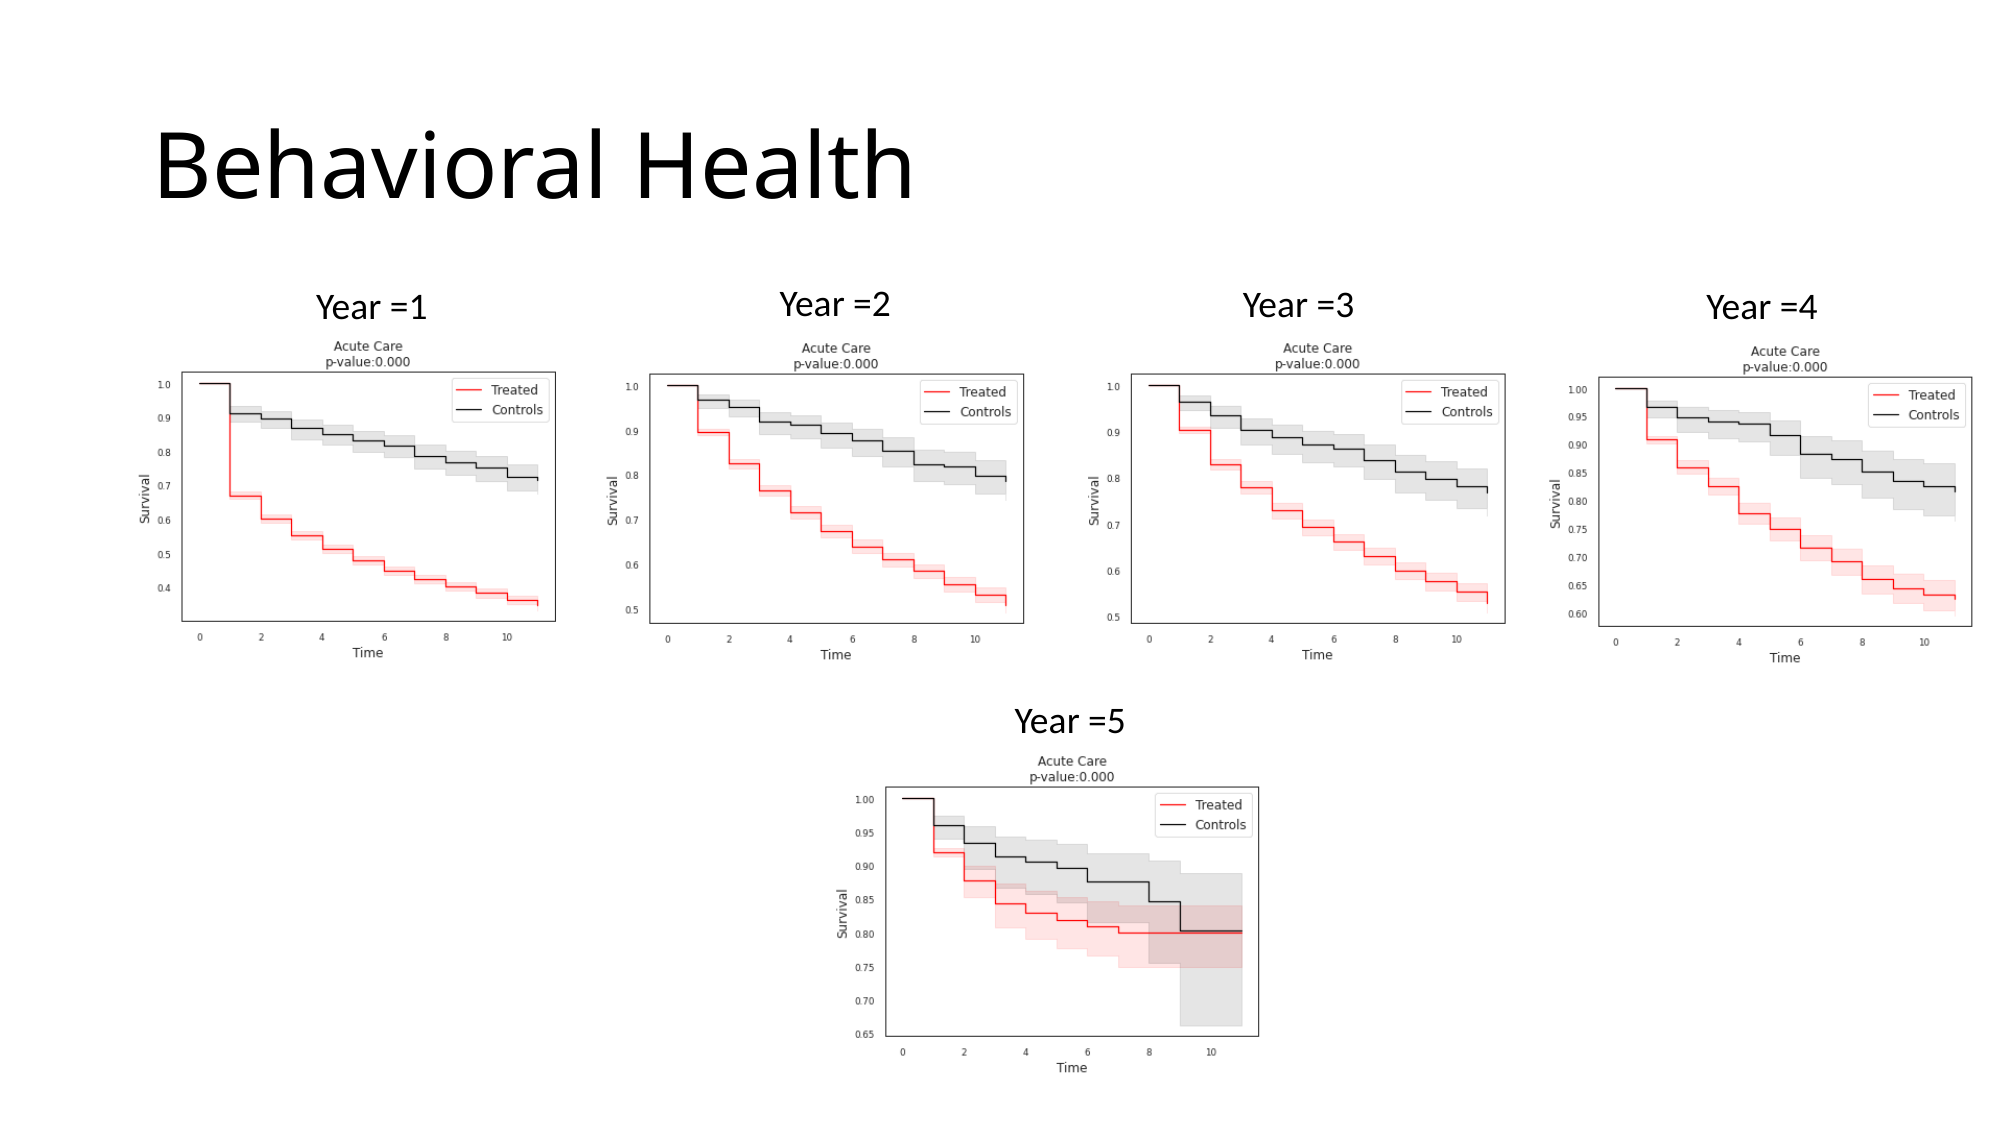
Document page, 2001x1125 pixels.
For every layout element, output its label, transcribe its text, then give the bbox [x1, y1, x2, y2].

picture [1542, 336, 1987, 663]
text_box Year =3 [1228, 272, 1374, 333]
text_box Year =2 [764, 271, 911, 331]
picture [830, 749, 1278, 1077]
text_box Year =1 [301, 274, 447, 333]
picture [1087, 336, 1514, 663]
text_box Year =4 [1691, 274, 1837, 334]
picture [593, 335, 1043, 663]
picture [121, 333, 580, 663]
text_box Year =5 [999, 688, 1146, 749]
title Behavioral Health [137, 59, 1863, 278]
